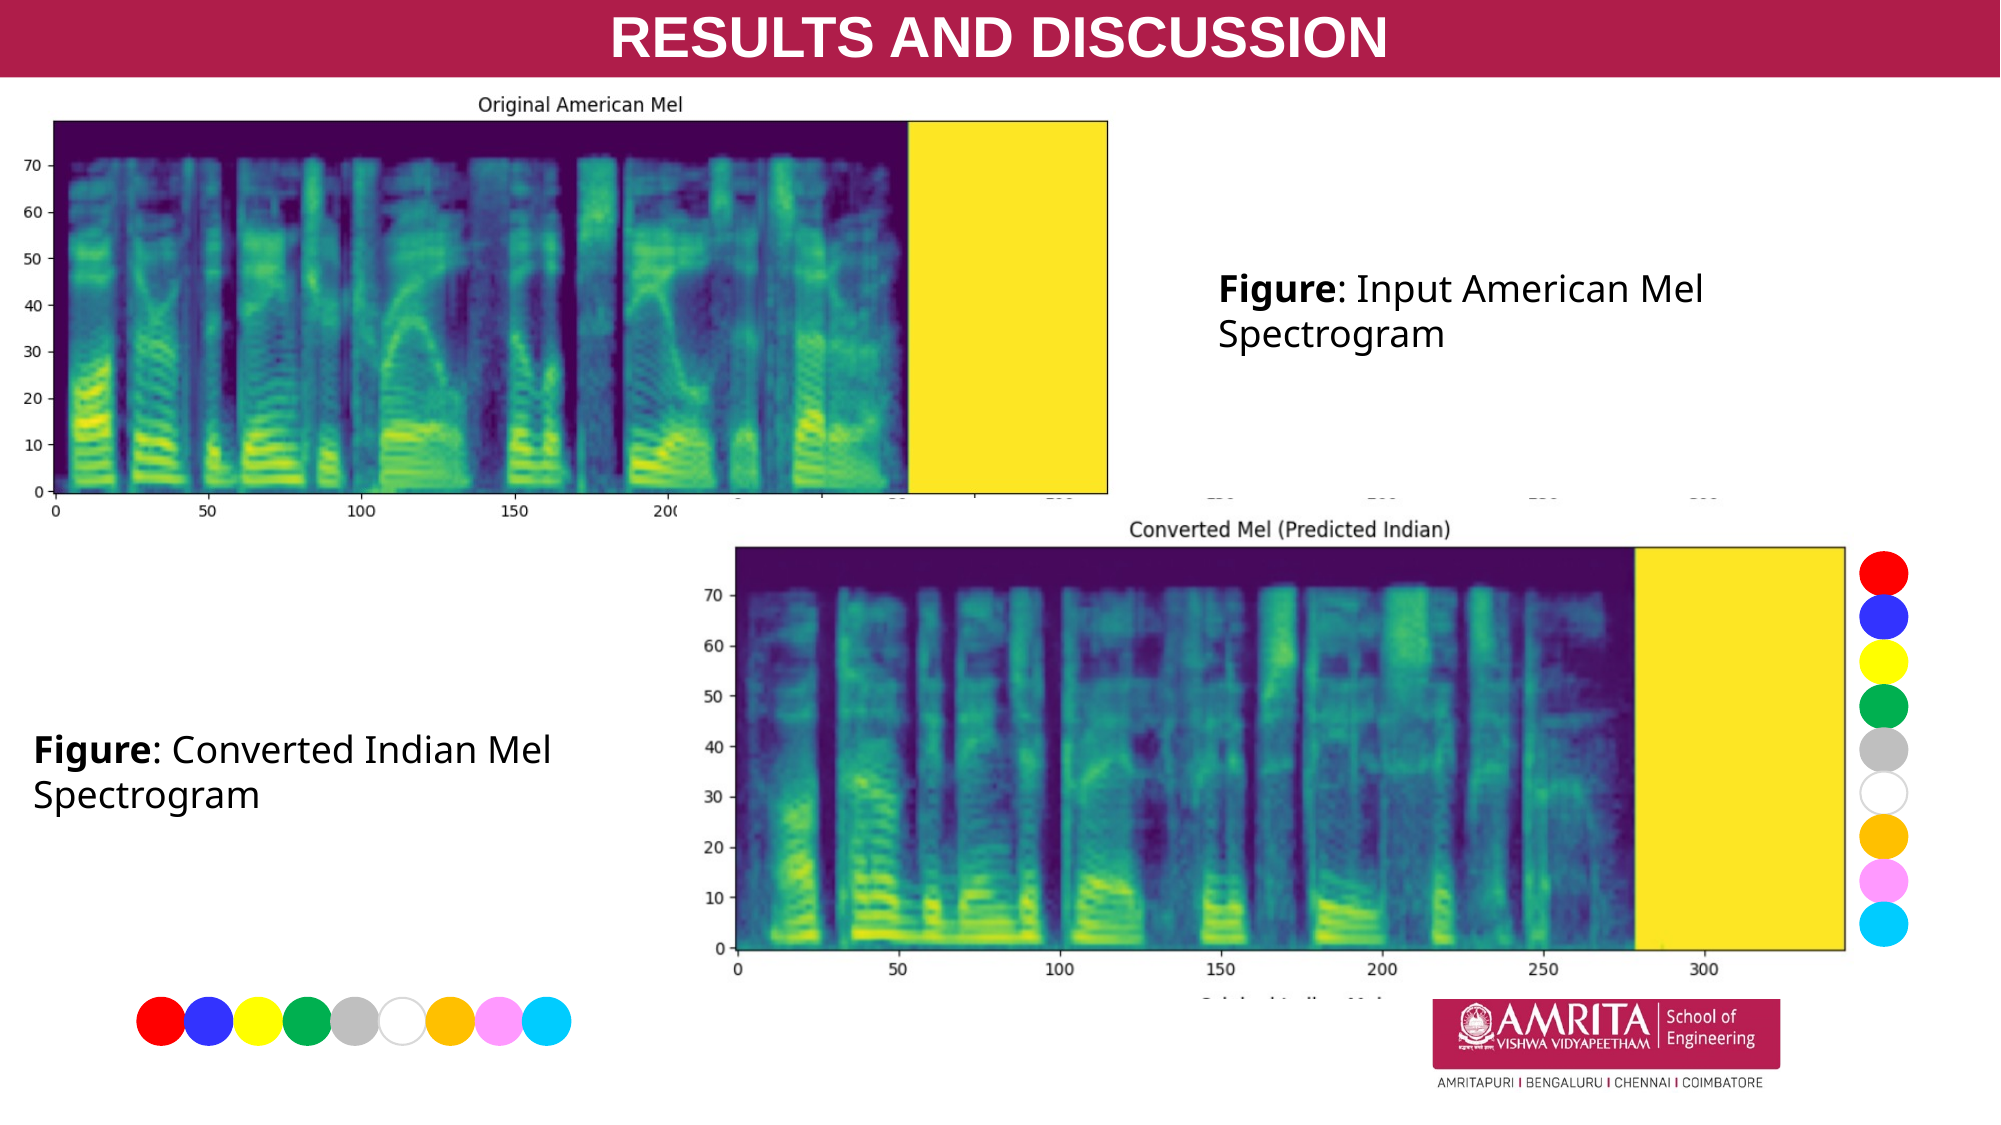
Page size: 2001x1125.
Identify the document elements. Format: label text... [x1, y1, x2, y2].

text_box Figure: Converted Indian Mel Spectrogram​ [18, 718, 677, 824]
text_box Figure: Input American Mel Spectrogram​ [1203, 257, 1880, 363]
title RESULTS AND DISCUSSION [0, 0, 2000, 78]
picture [0, 95, 1854, 1093]
